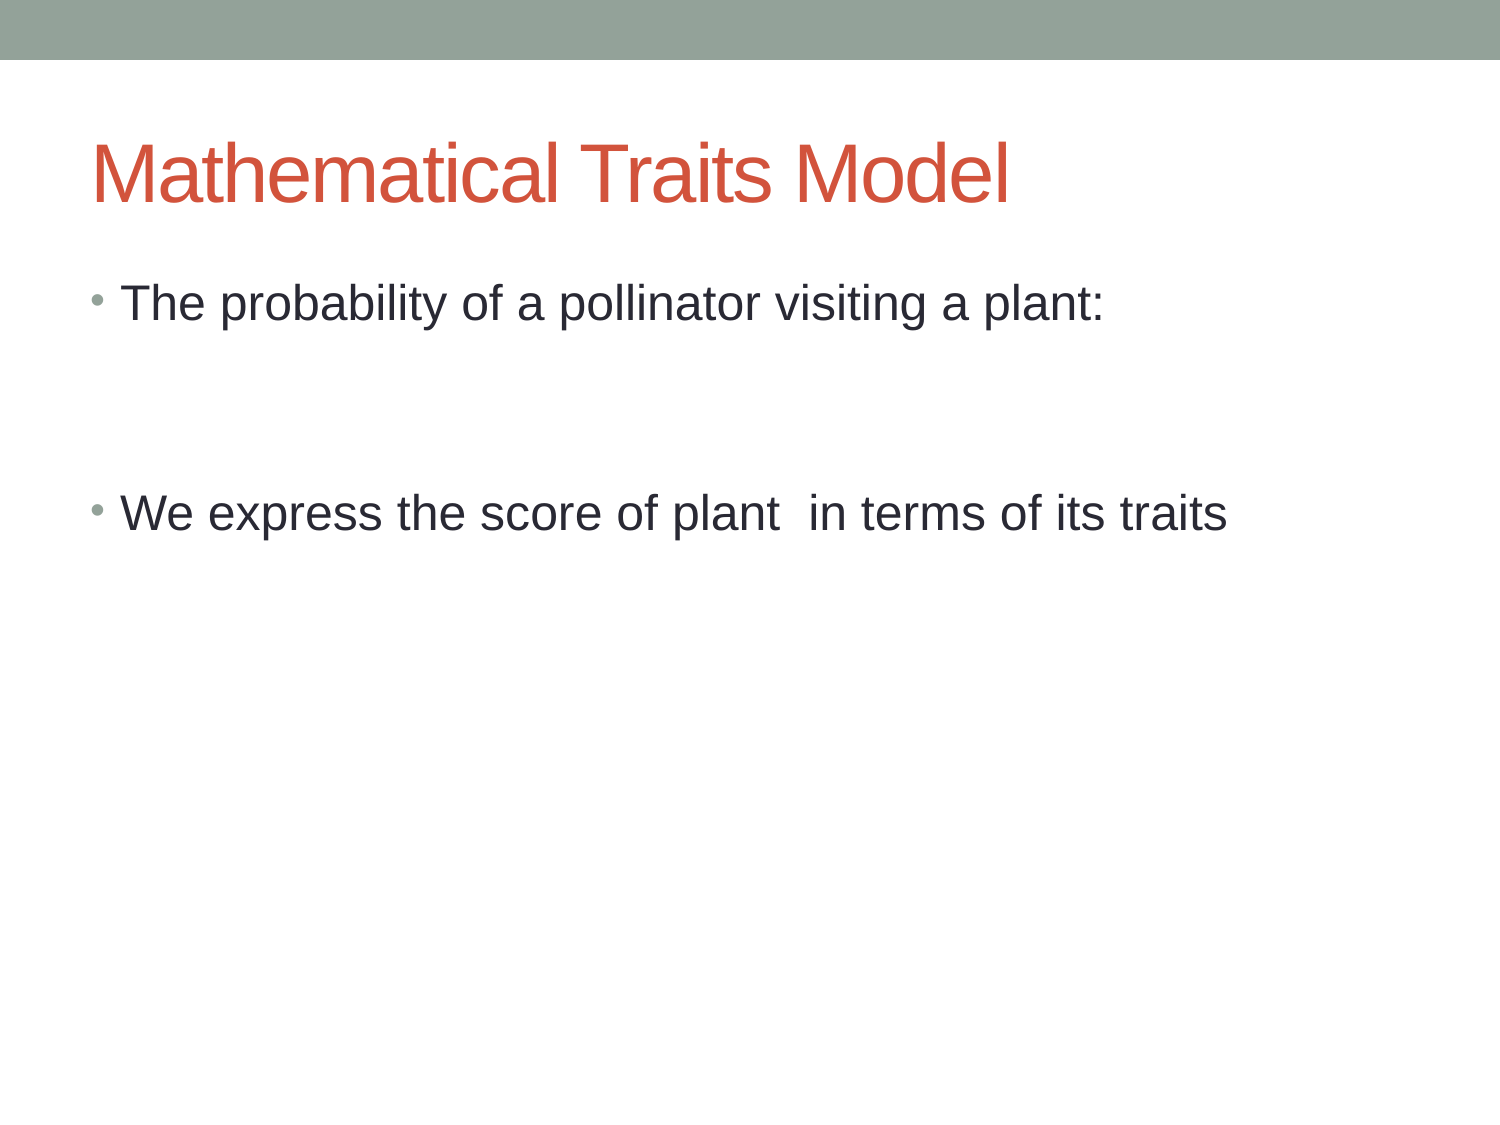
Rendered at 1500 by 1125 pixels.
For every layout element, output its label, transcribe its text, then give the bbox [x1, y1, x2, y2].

title Mathematical Traits Model [75, 87, 1425, 250]
